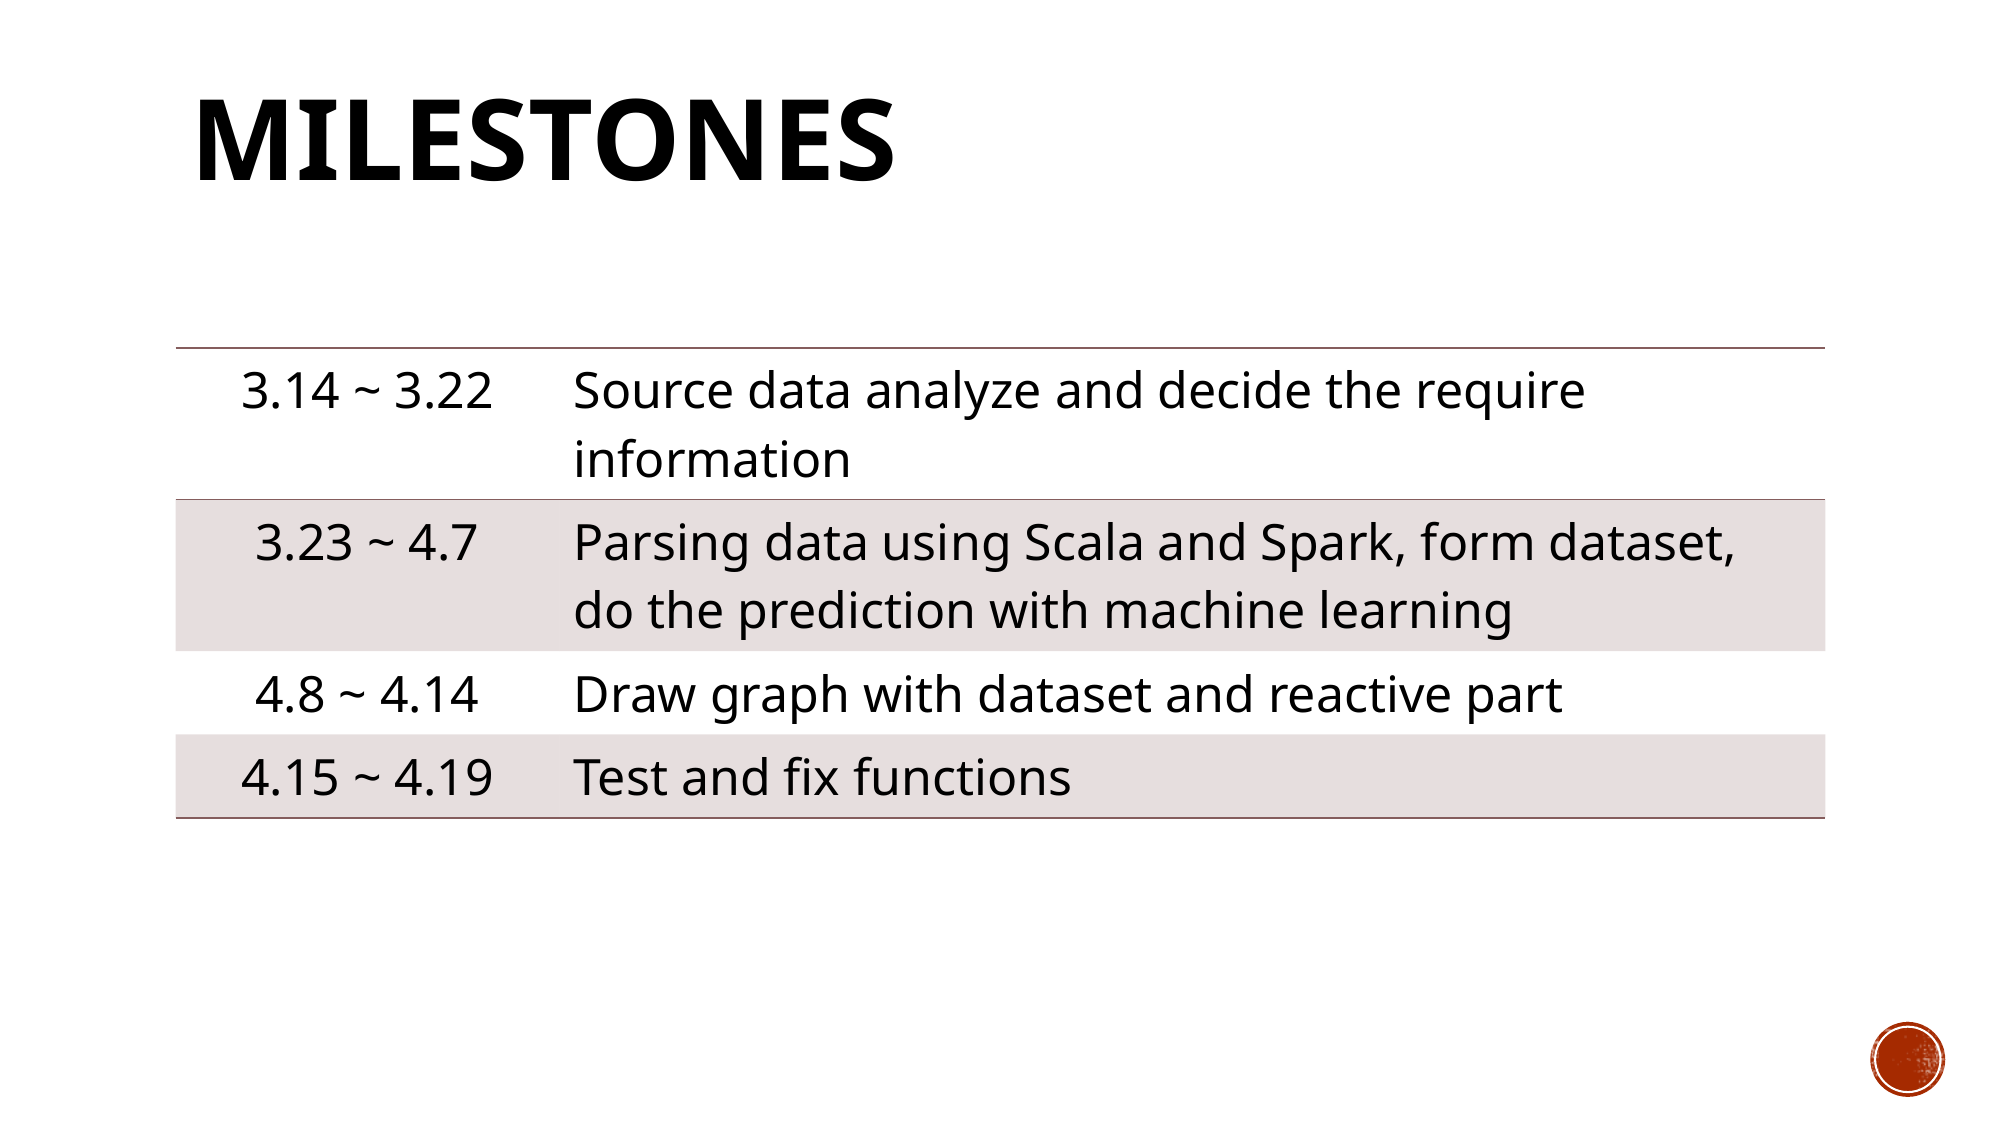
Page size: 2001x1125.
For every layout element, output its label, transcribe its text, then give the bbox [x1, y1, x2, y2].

table_cell Test and fix functions [559, 734, 1825, 817]
table_cell 4.8 ~ 4.14 [176, 651, 559, 734]
title Milestones [175, 79, 1826, 344]
table_cell Parsing data using Scala and Spark, form dataset, do the prediction with machine learning [559, 500, 1825, 651]
table_cell Draw graph with dataset and reactive part [559, 651, 1825, 734]
table_cell 3.23 ~ 4.7 [176, 500, 559, 651]
table_header Source data analyze and decide the require information [559, 349, 1825, 499]
table_header 3.14 ~ 3.22 [176, 349, 559, 499]
table_cell 4.15 ~ 4.19 [176, 734, 559, 817]
